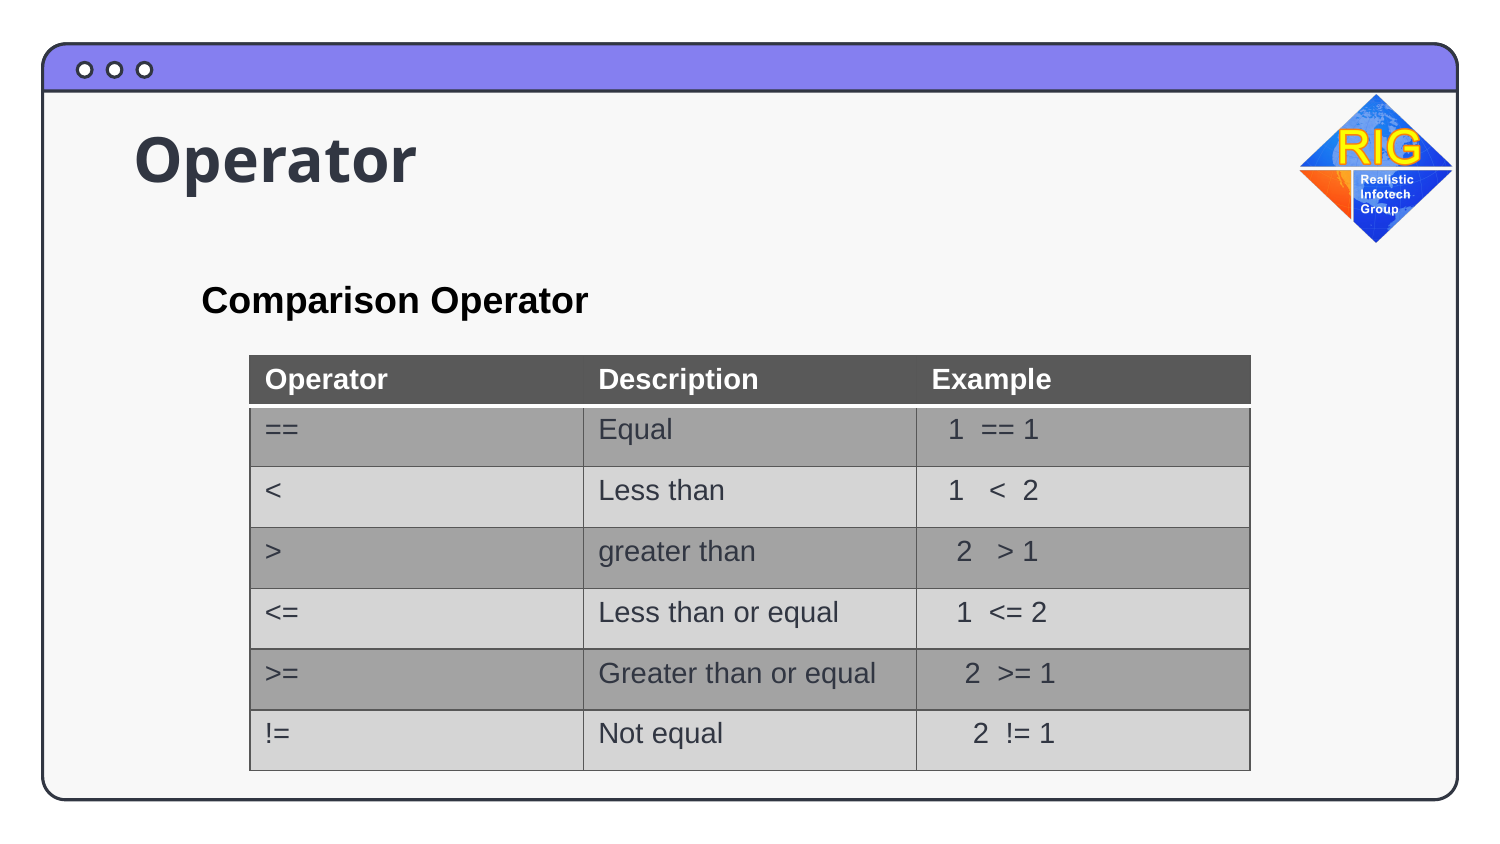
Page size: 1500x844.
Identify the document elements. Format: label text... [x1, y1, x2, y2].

table_cell <= [251, 589, 583, 648]
table_cell Not equal [584, 711, 916, 770]
table_cell > [251, 528, 583, 588]
table_cell 1 <= 2 [917, 589, 1249, 648]
table_cell 1 == 1 [917, 408, 1249, 466]
table_cell 2 > 1 [917, 528, 1249, 588]
table_cell Less than or equal [584, 589, 916, 648]
table_header Example [917, 356, 1249, 404]
table_cell 1 < 2 [917, 467, 1249, 527]
table_cell >= [251, 650, 583, 709]
table_header Operator [251, 356, 583, 404]
table_cell greater than [584, 528, 916, 588]
table_cell != [251, 711, 583, 770]
table_header Description [584, 356, 916, 404]
table_cell 2 != 1 [917, 711, 1249, 770]
text_box Comparison Operator [186, 268, 677, 328]
table_cell == [251, 408, 583, 466]
table_cell Greater than or equal [584, 650, 916, 709]
picture [1299, 92, 1453, 246]
table_cell 2 >= 1 [917, 650, 1249, 709]
table_cell Equal [584, 408, 916, 466]
table_cell Less than [584, 467, 916, 527]
title Operator [118, 93, 1296, 188]
table_cell < [251, 467, 583, 527]
